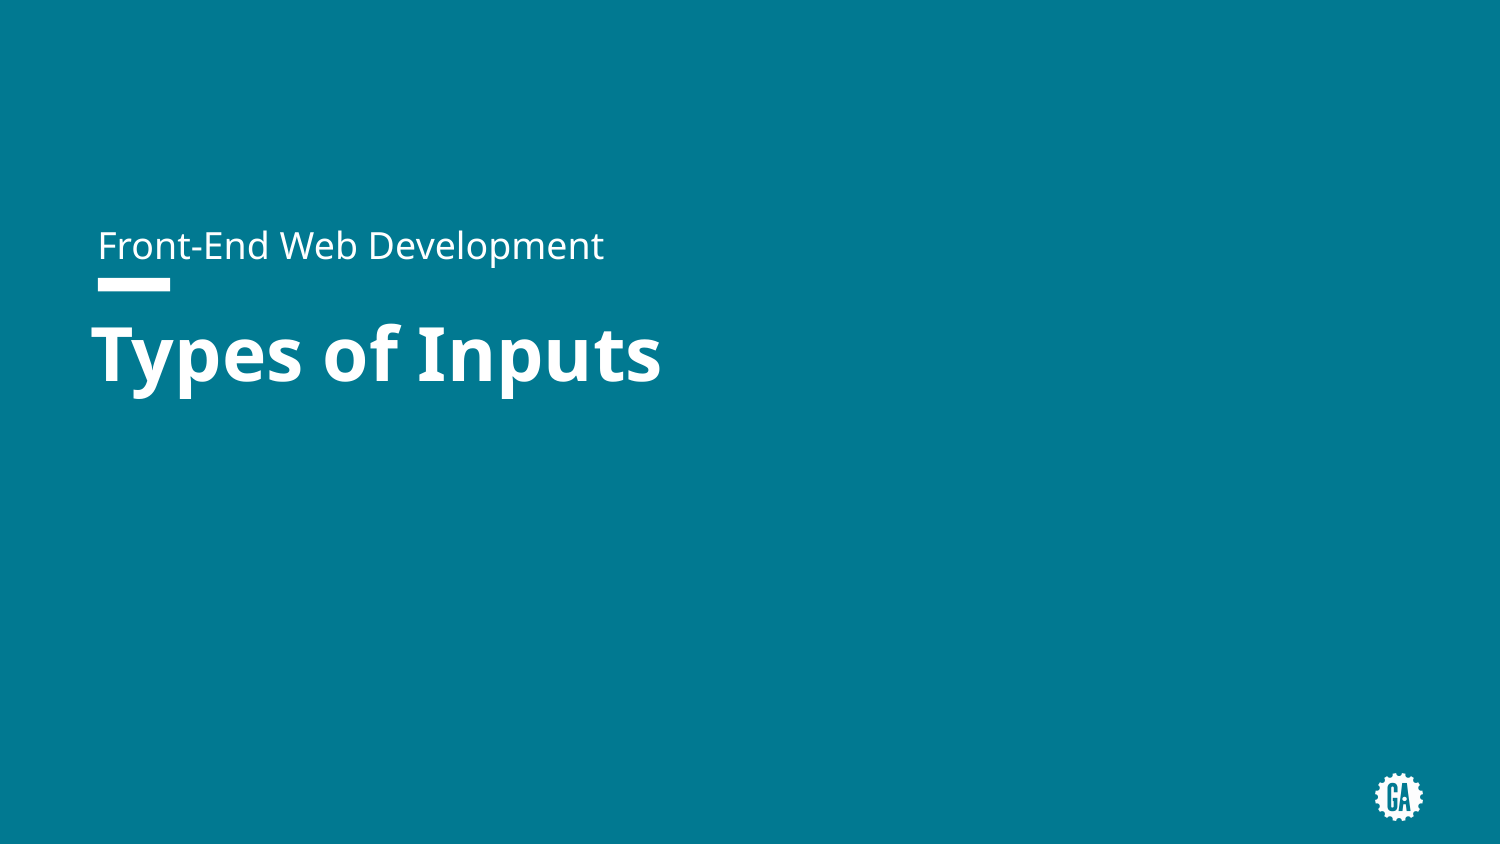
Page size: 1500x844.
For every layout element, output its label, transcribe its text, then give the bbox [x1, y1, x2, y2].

title Types of Inputs [75, 291, 1314, 553]
subtitle Front-End Web Development [82, 200, 1306, 268]
picture [1351, 749, 1447, 844]
